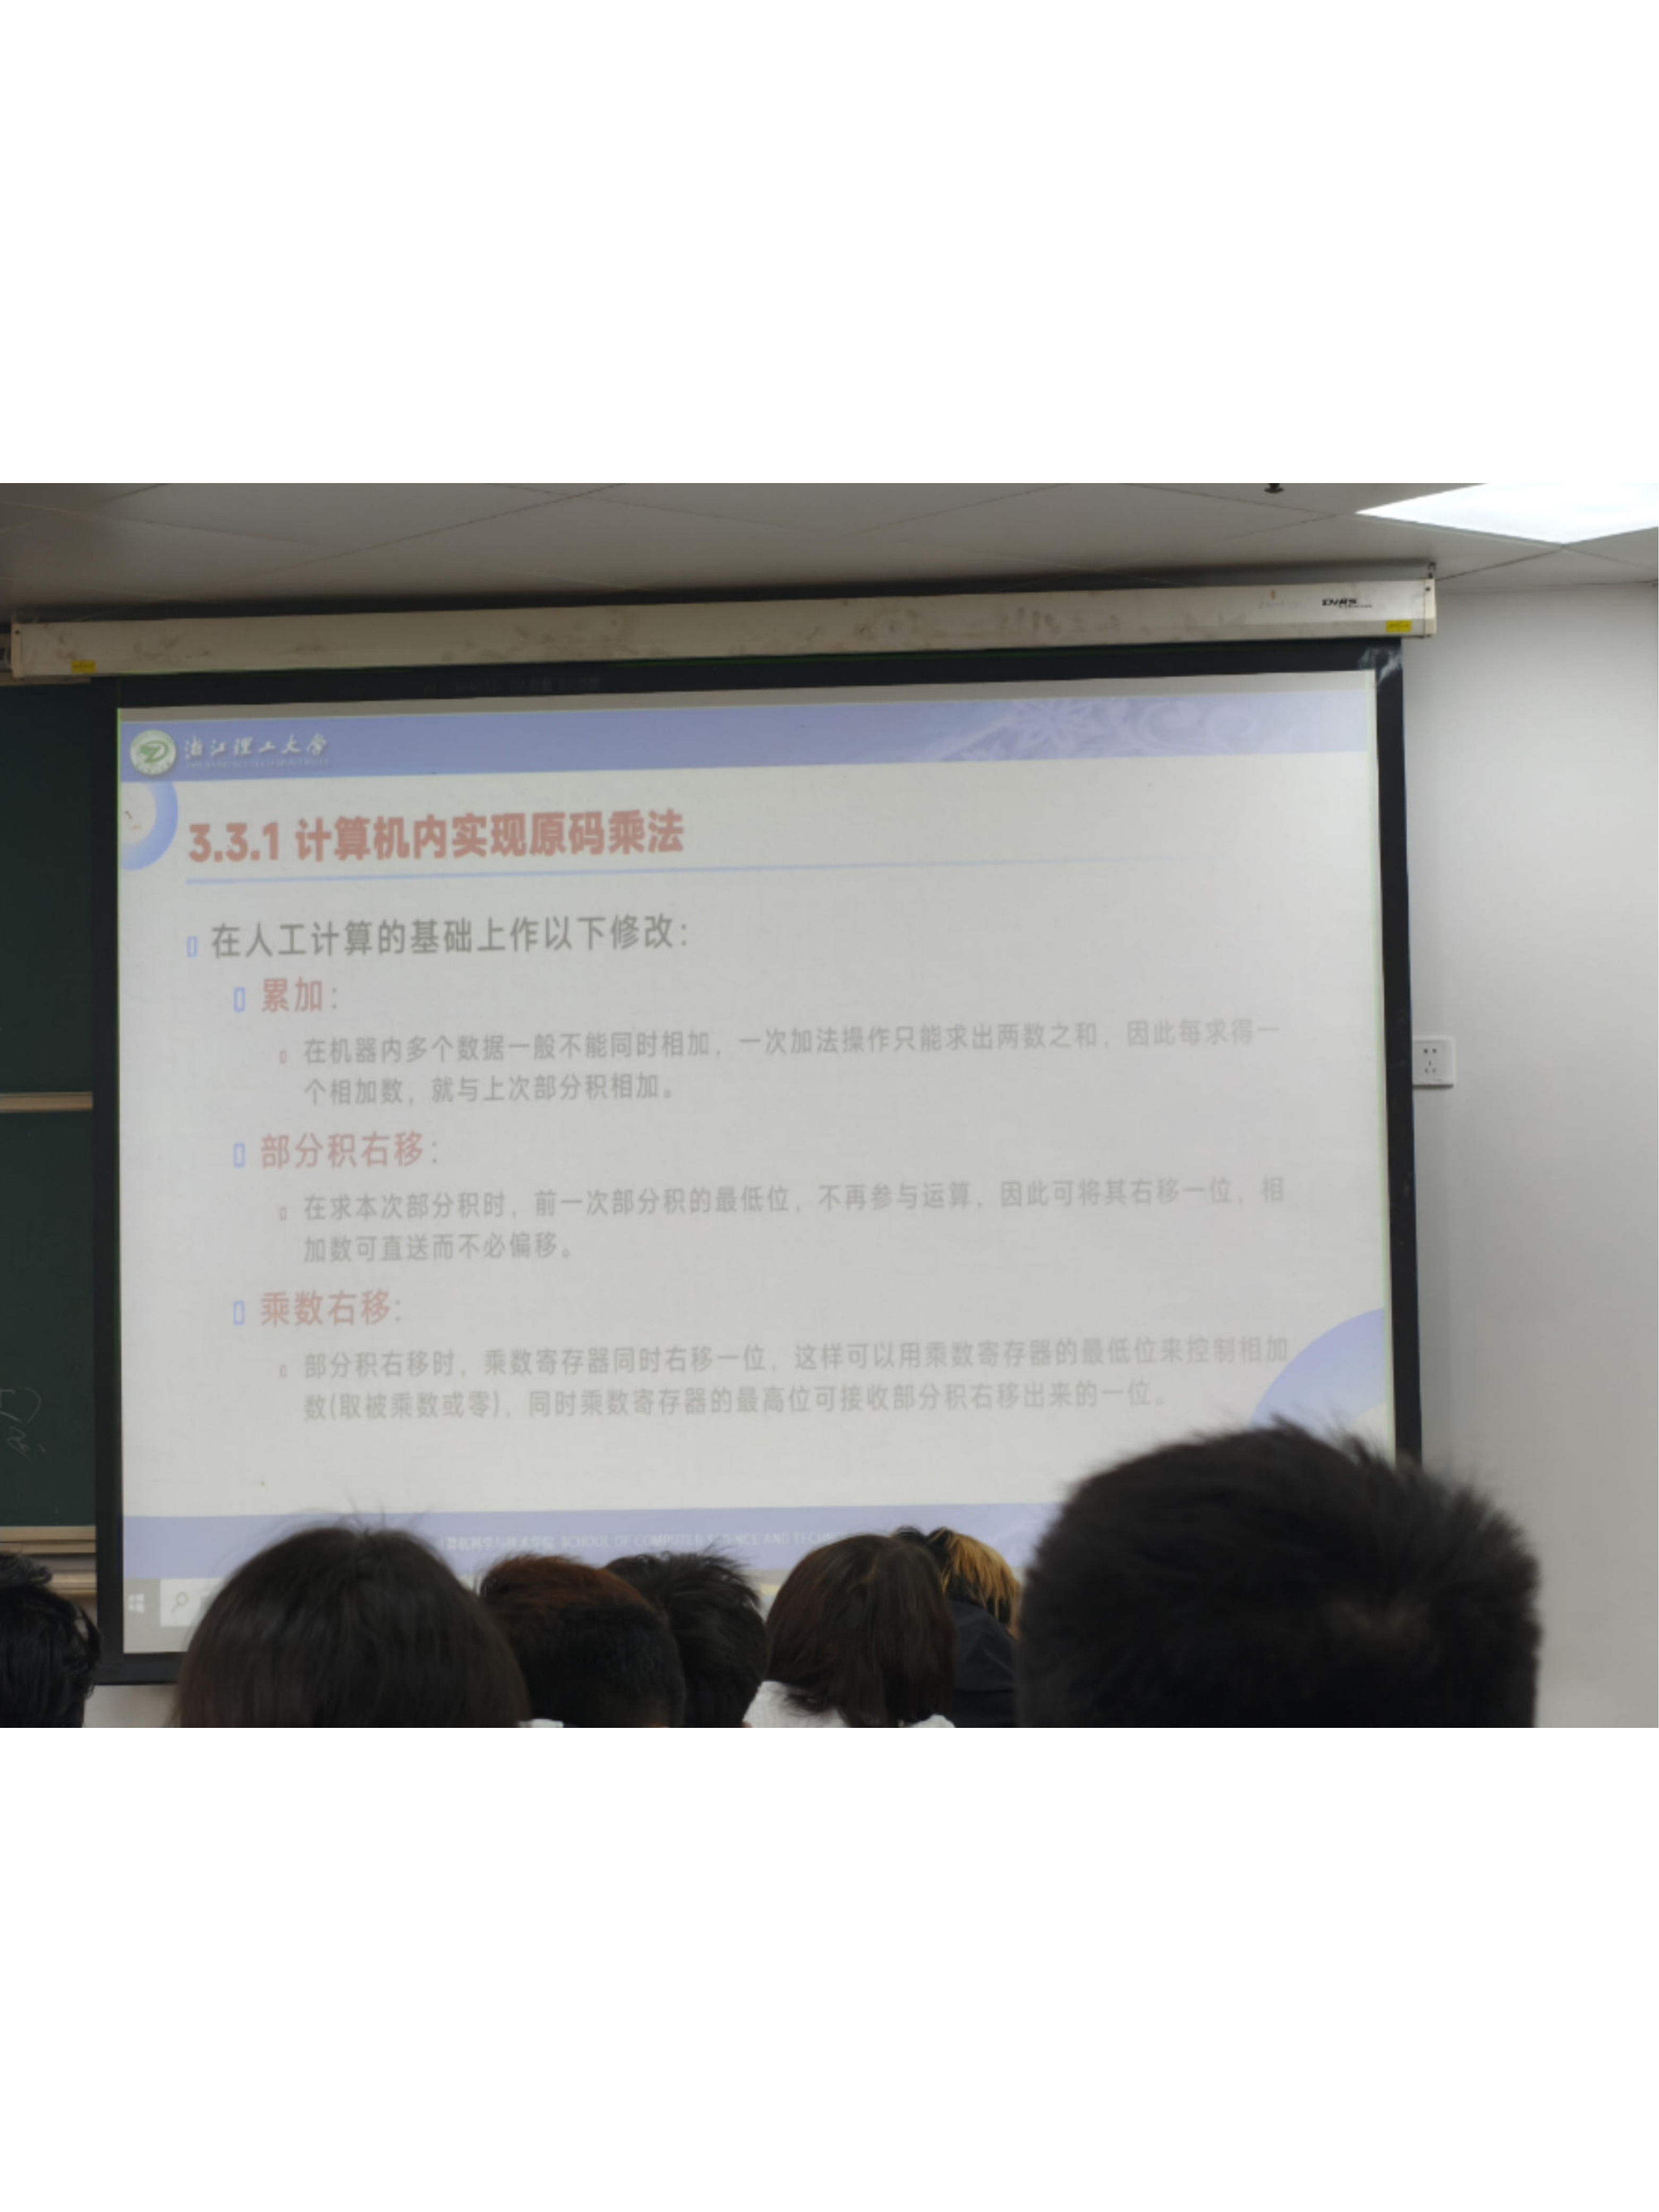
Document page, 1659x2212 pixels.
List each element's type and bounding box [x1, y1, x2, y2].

picture [0, 483, 1658, 1728]
